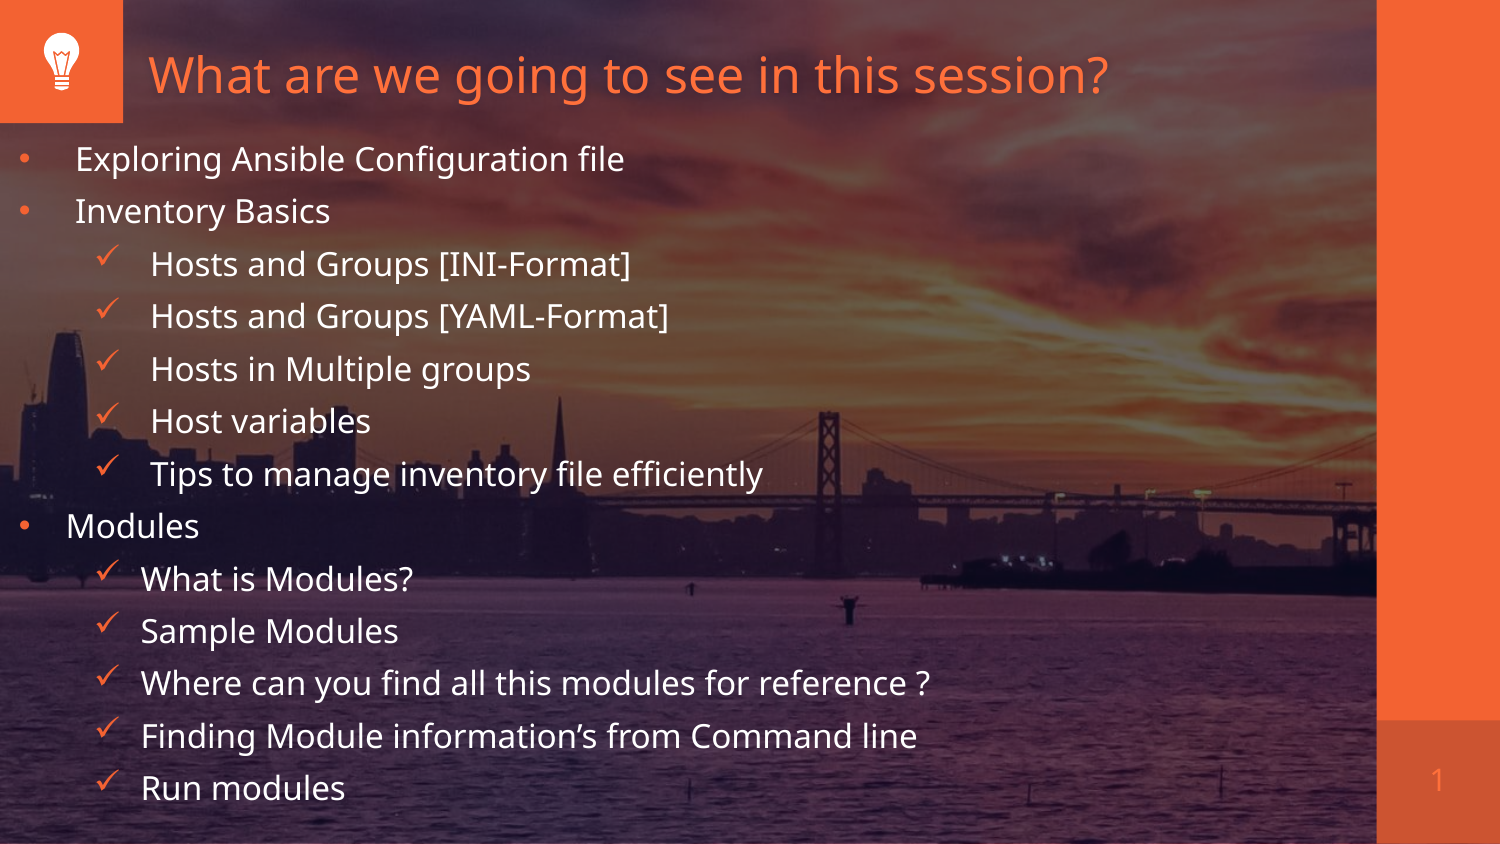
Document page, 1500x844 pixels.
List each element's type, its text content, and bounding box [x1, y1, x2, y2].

title What are we going to see in this session? [148, 33, 1139, 105]
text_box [43, 32, 80, 91]
slide_number 1 [1376, 720, 1500, 844]
subtitle Exploring Ansible Configuration file Inventory Basics Hosts and Groups [INI-Format] Hosts and Groups [YAML-Format] Hosts in Multiple groups Host variables Tips to manage inventory file efficiently Modules What is Modules? Sample Modules Where can you find all this modules for reference ? Finding Module information’s from Command line Run modules [0, 138, 1358, 824]
